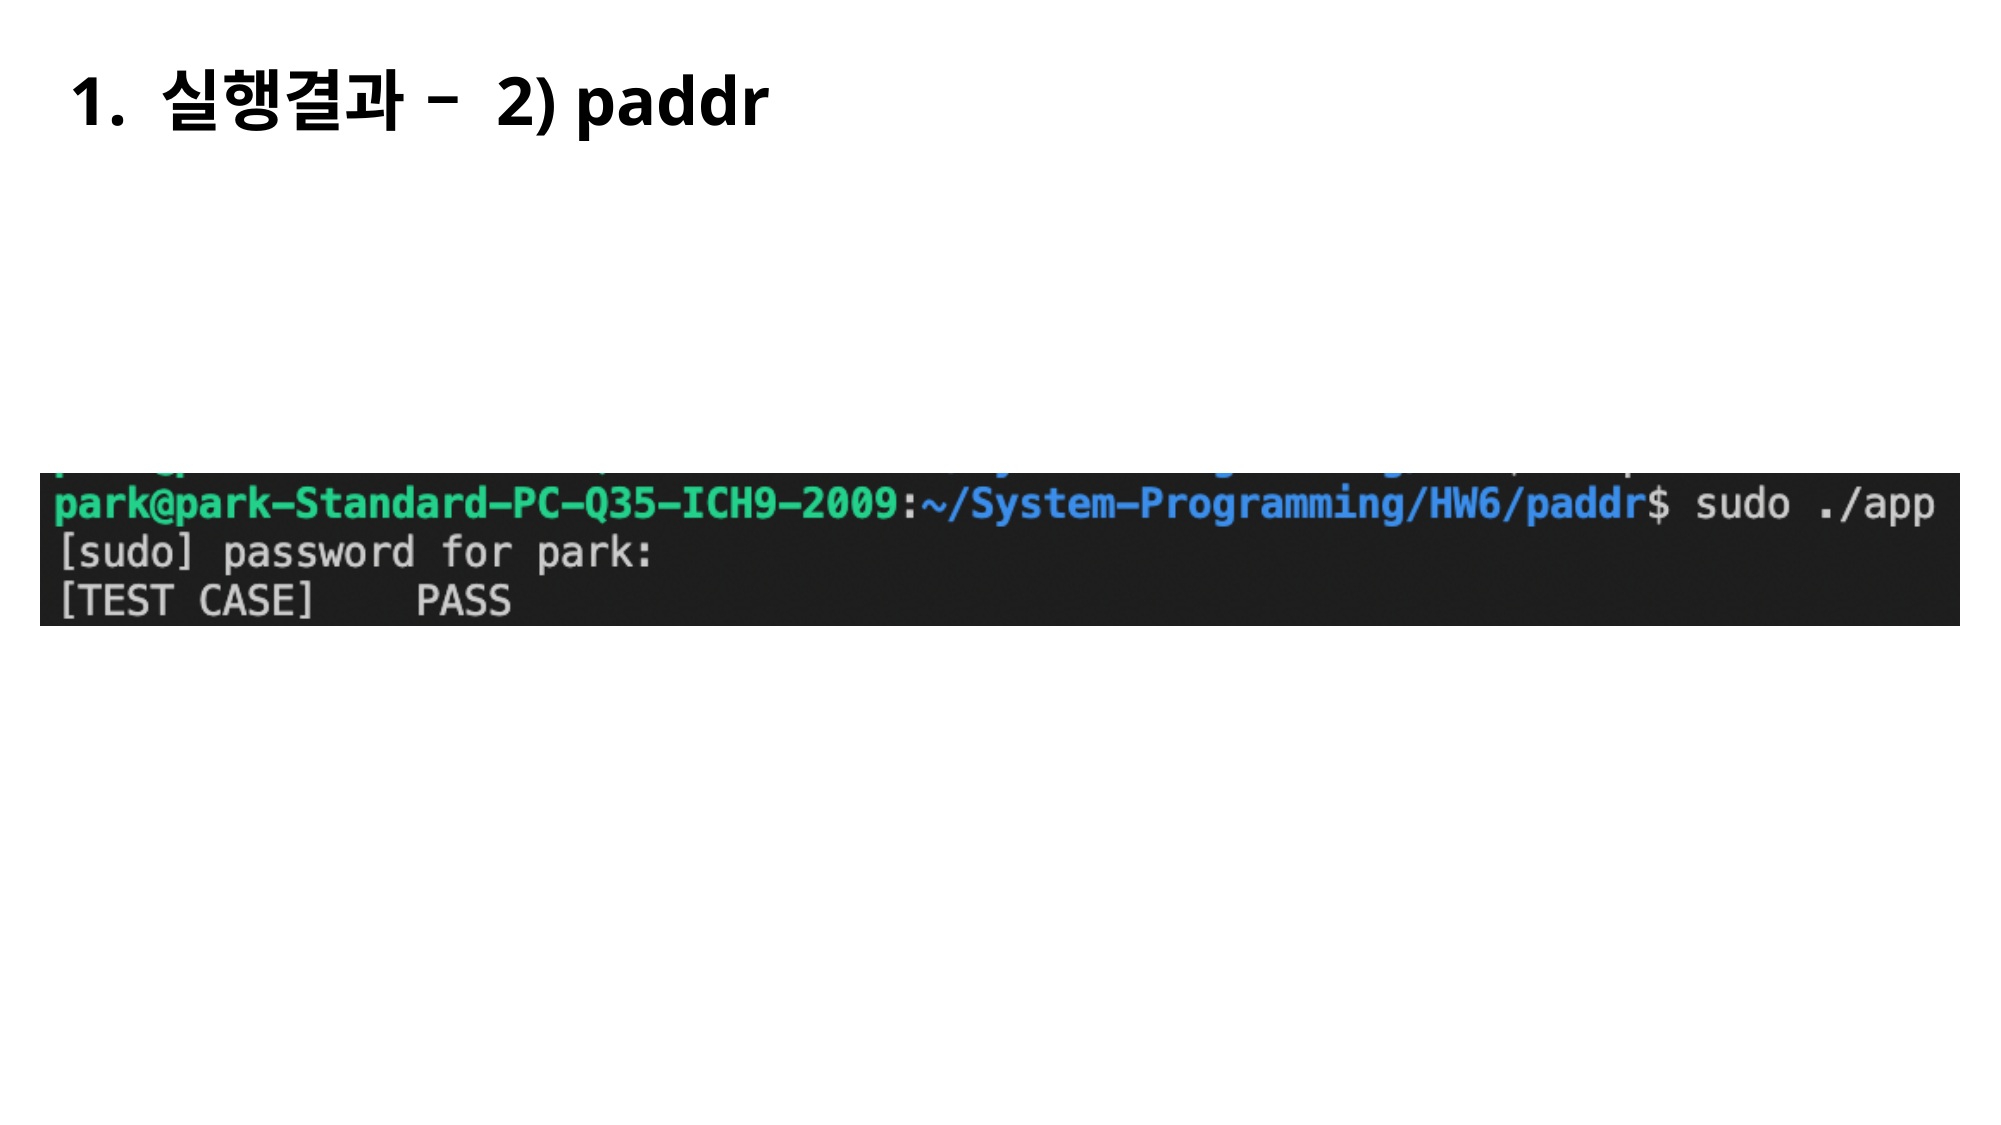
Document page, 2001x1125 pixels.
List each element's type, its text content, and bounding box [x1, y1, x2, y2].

picture [40, 473, 1960, 626]
title 1. 실행결과 – 2) paddr [55, 37, 1781, 172]
